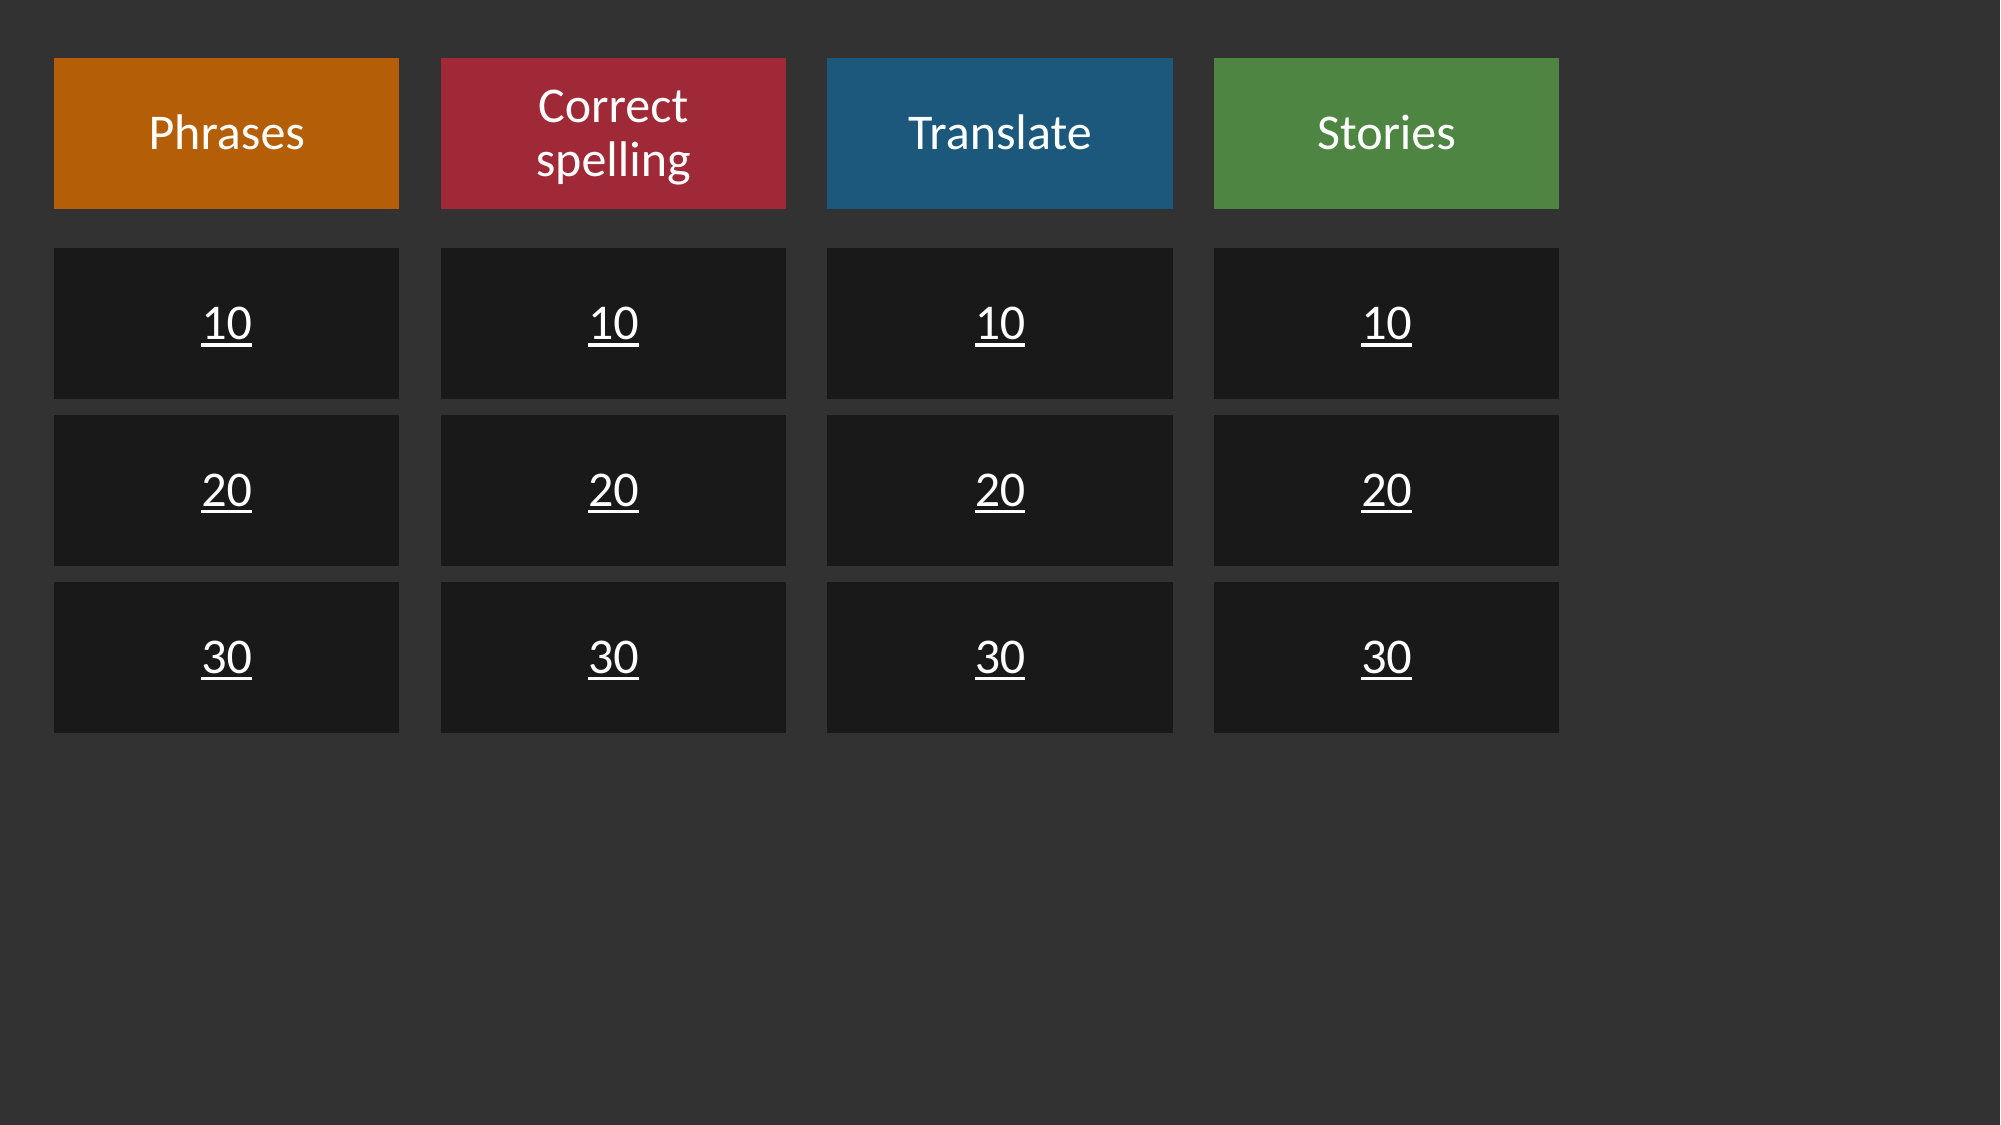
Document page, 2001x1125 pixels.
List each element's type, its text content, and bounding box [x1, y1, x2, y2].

list 10 [54, 248, 399, 399]
list 20 [54, 415, 399, 566]
list Stories [1214, 58, 1559, 209]
list Phrases [54, 58, 399, 209]
list 10 [827, 248, 1173, 399]
list 10 [441, 248, 786, 399]
list 30 [441, 582, 786, 733]
list 20 [1214, 415, 1559, 566]
list 30 [827, 582, 1173, 733]
list 10 [1214, 248, 1559, 399]
list Translate [827, 58, 1173, 209]
list 20 [441, 415, 786, 566]
list Сorrect spelling [441, 58, 786, 209]
list 20 [827, 415, 1173, 566]
list 30 [54, 582, 399, 733]
list 30 [1214, 582, 1559, 733]
